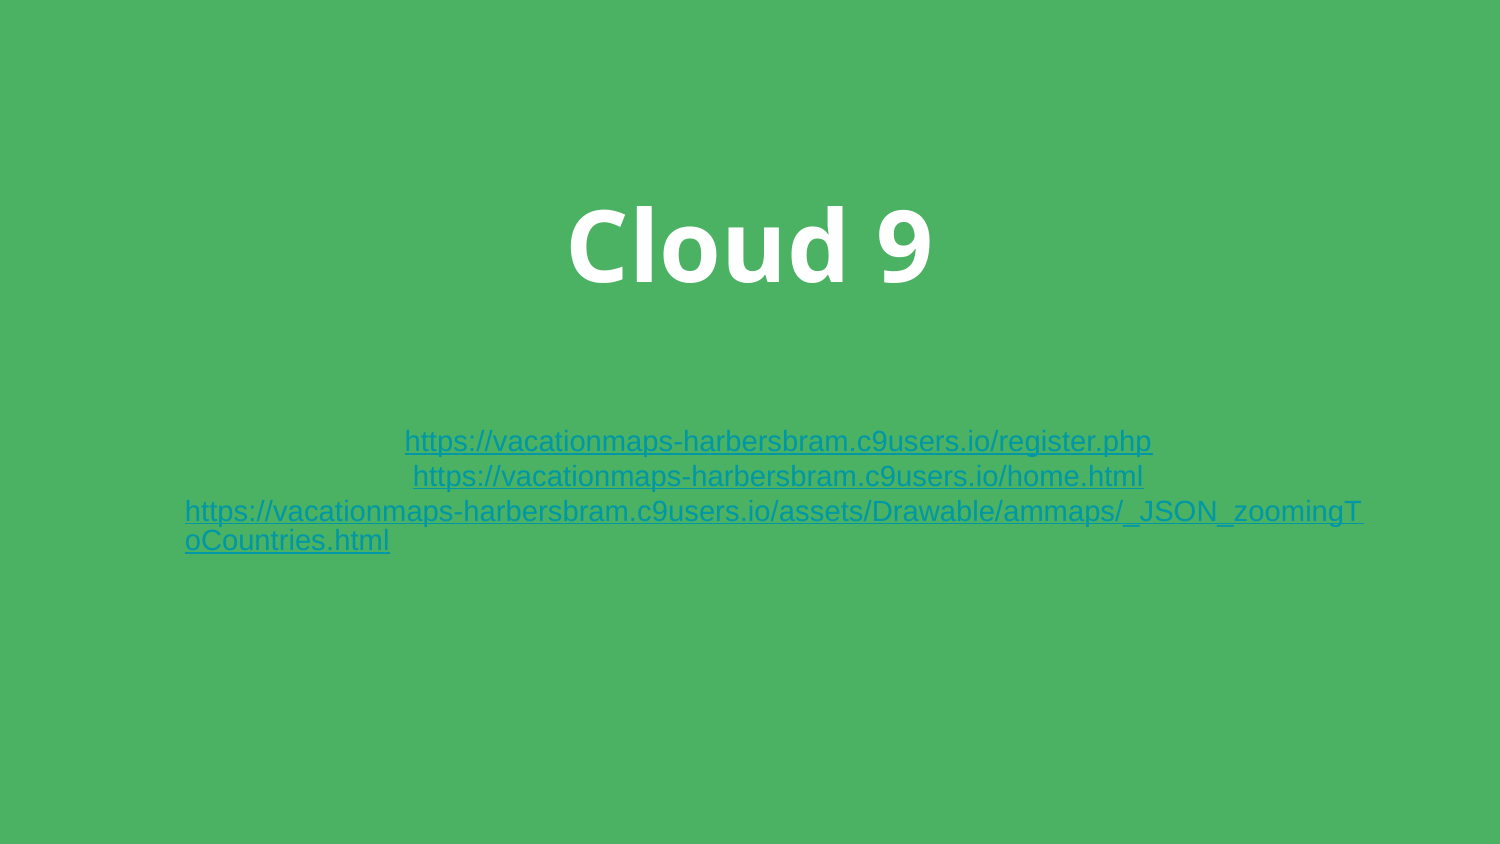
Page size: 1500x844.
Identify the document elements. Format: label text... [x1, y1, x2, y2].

text_box https://vacationmaps-harbersbram.c9users.io/register.php https://vacationmaps-harbersbram.c9users.io/home.html https://vacationmaps-harbersbram.c9users.io/assets/Drawable/ammaps/_JSON_zoomingToCountries.html [169, 407, 1388, 803]
text_box Cloud 9 [148, 167, 1352, 308]
